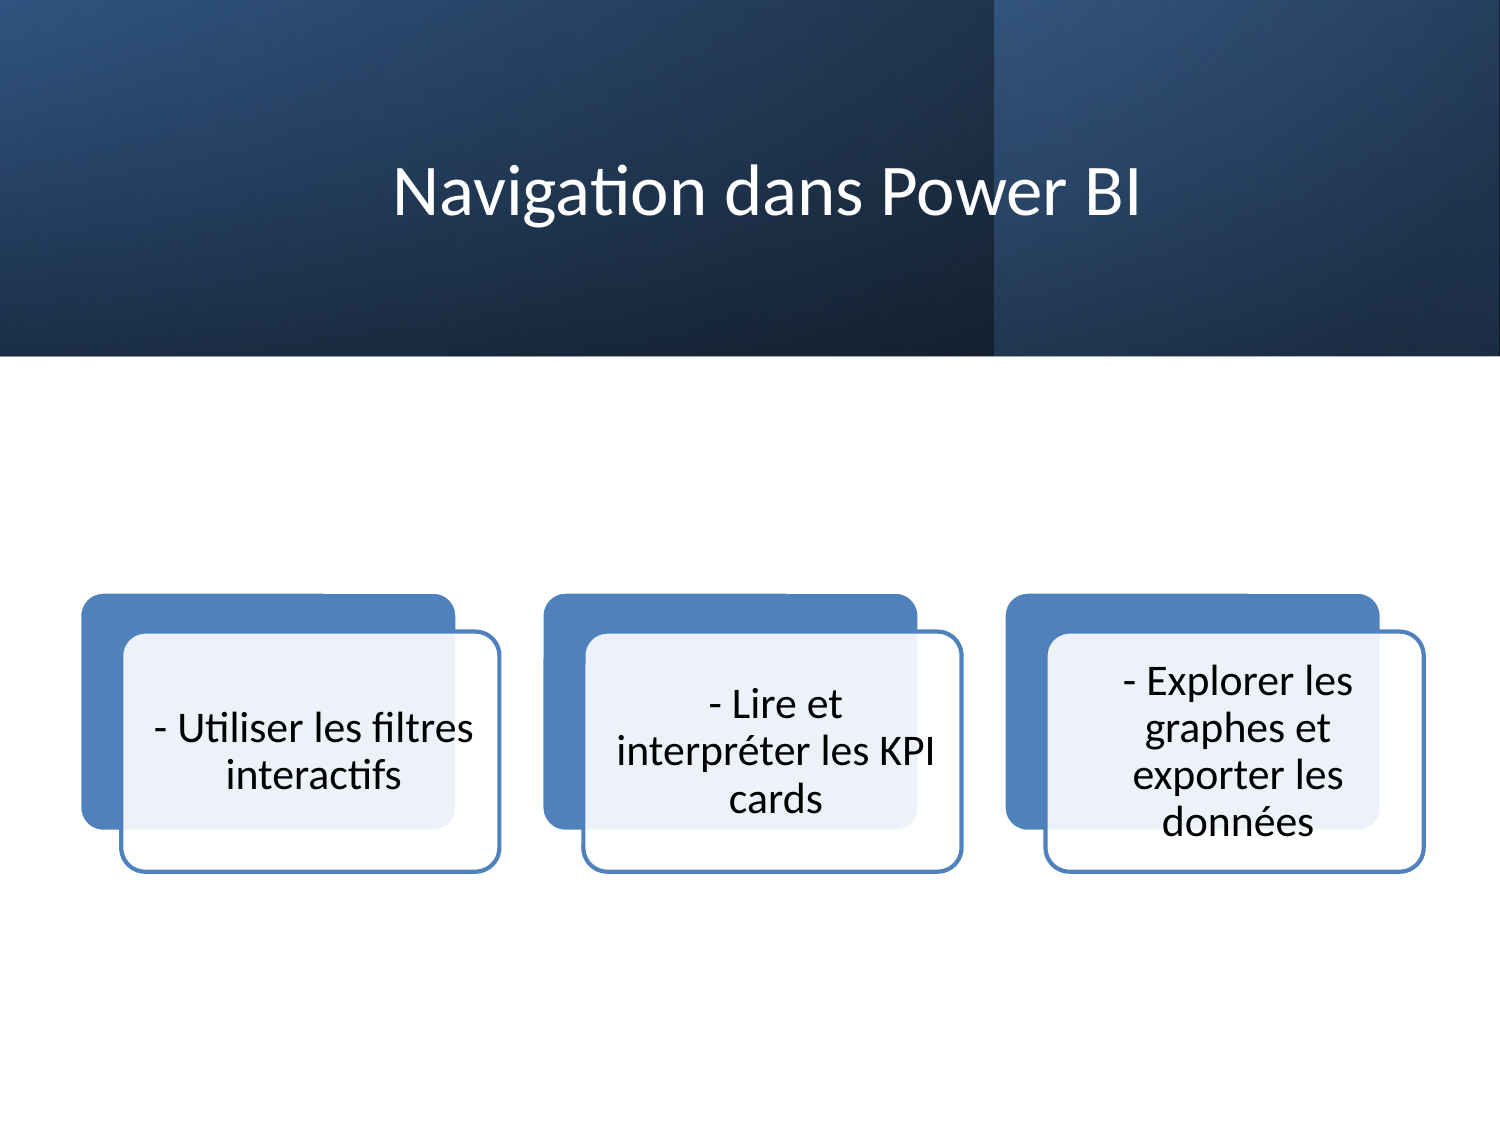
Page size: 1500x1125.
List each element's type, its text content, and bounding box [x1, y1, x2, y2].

title Navigation dans Power BI [170, 57, 1366, 316]
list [78, 428, 1424, 1035]
text_box [0, 358, 1500, 1125]
text_box [0, 0, 1500, 358]
